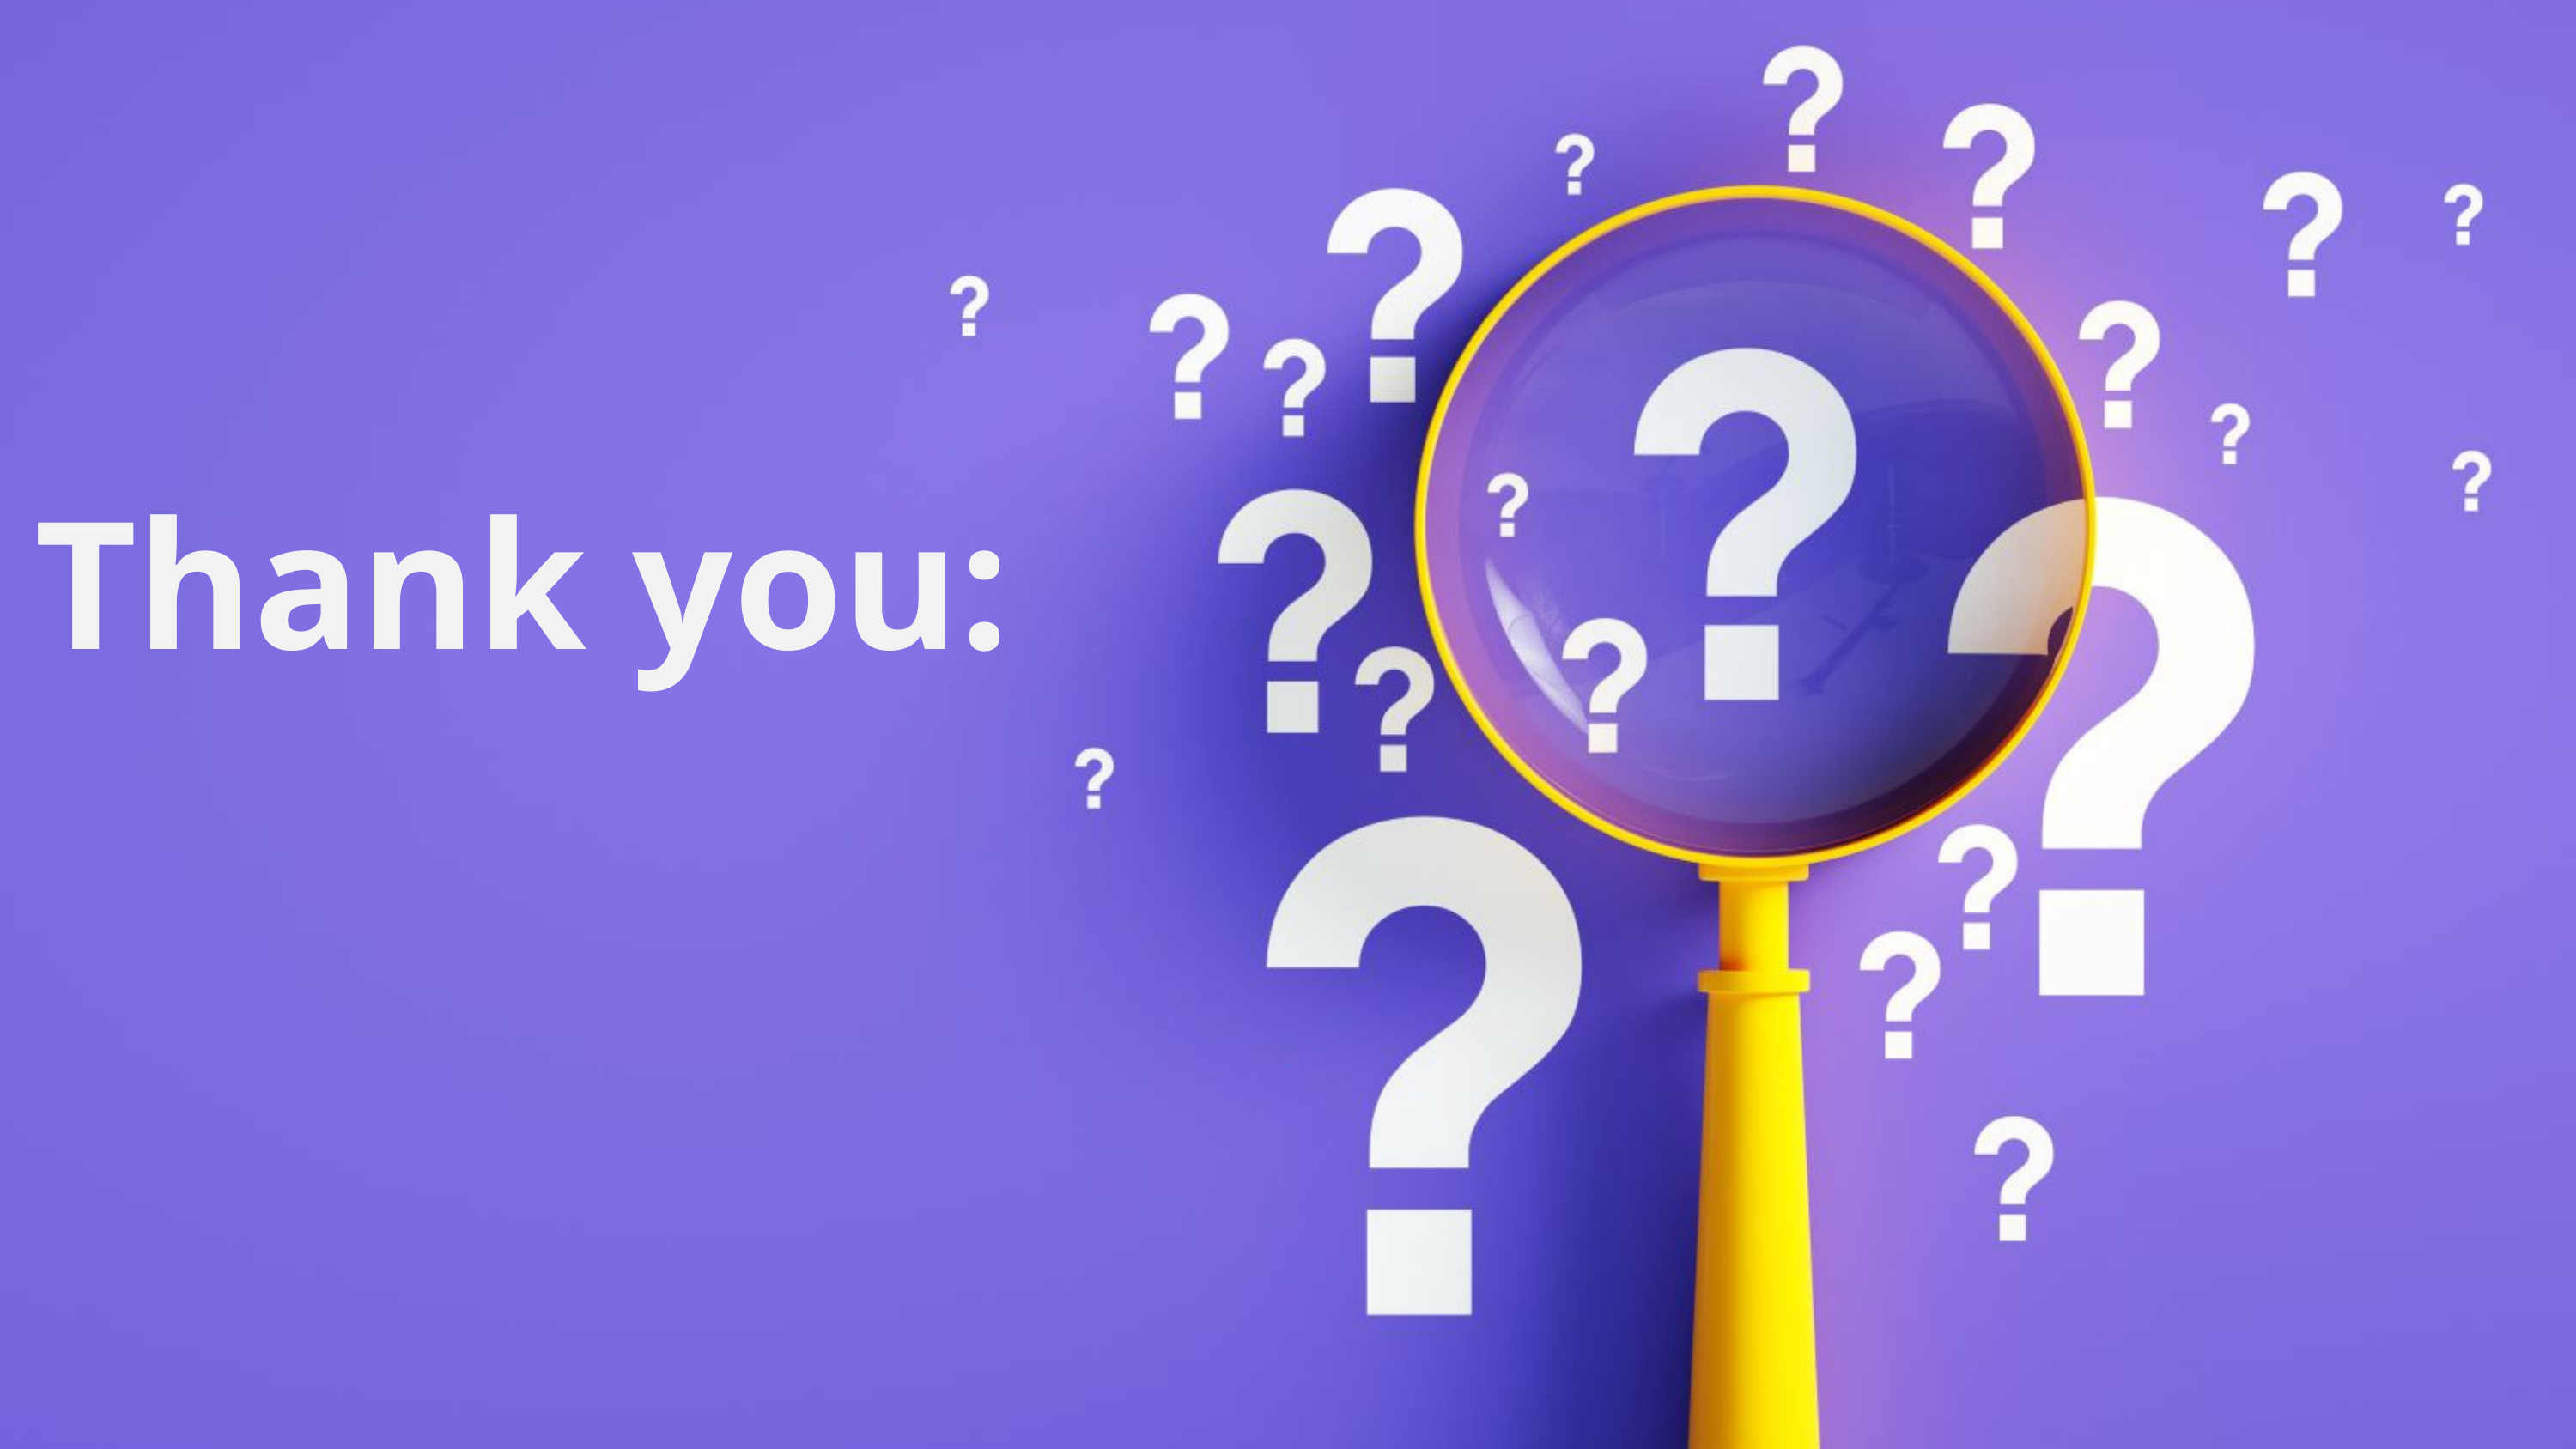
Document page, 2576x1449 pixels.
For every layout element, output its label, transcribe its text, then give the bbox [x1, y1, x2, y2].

text_box [0, 0, 2576, 1449]
text_box Thank you: [34, 494, 2231, 686]
